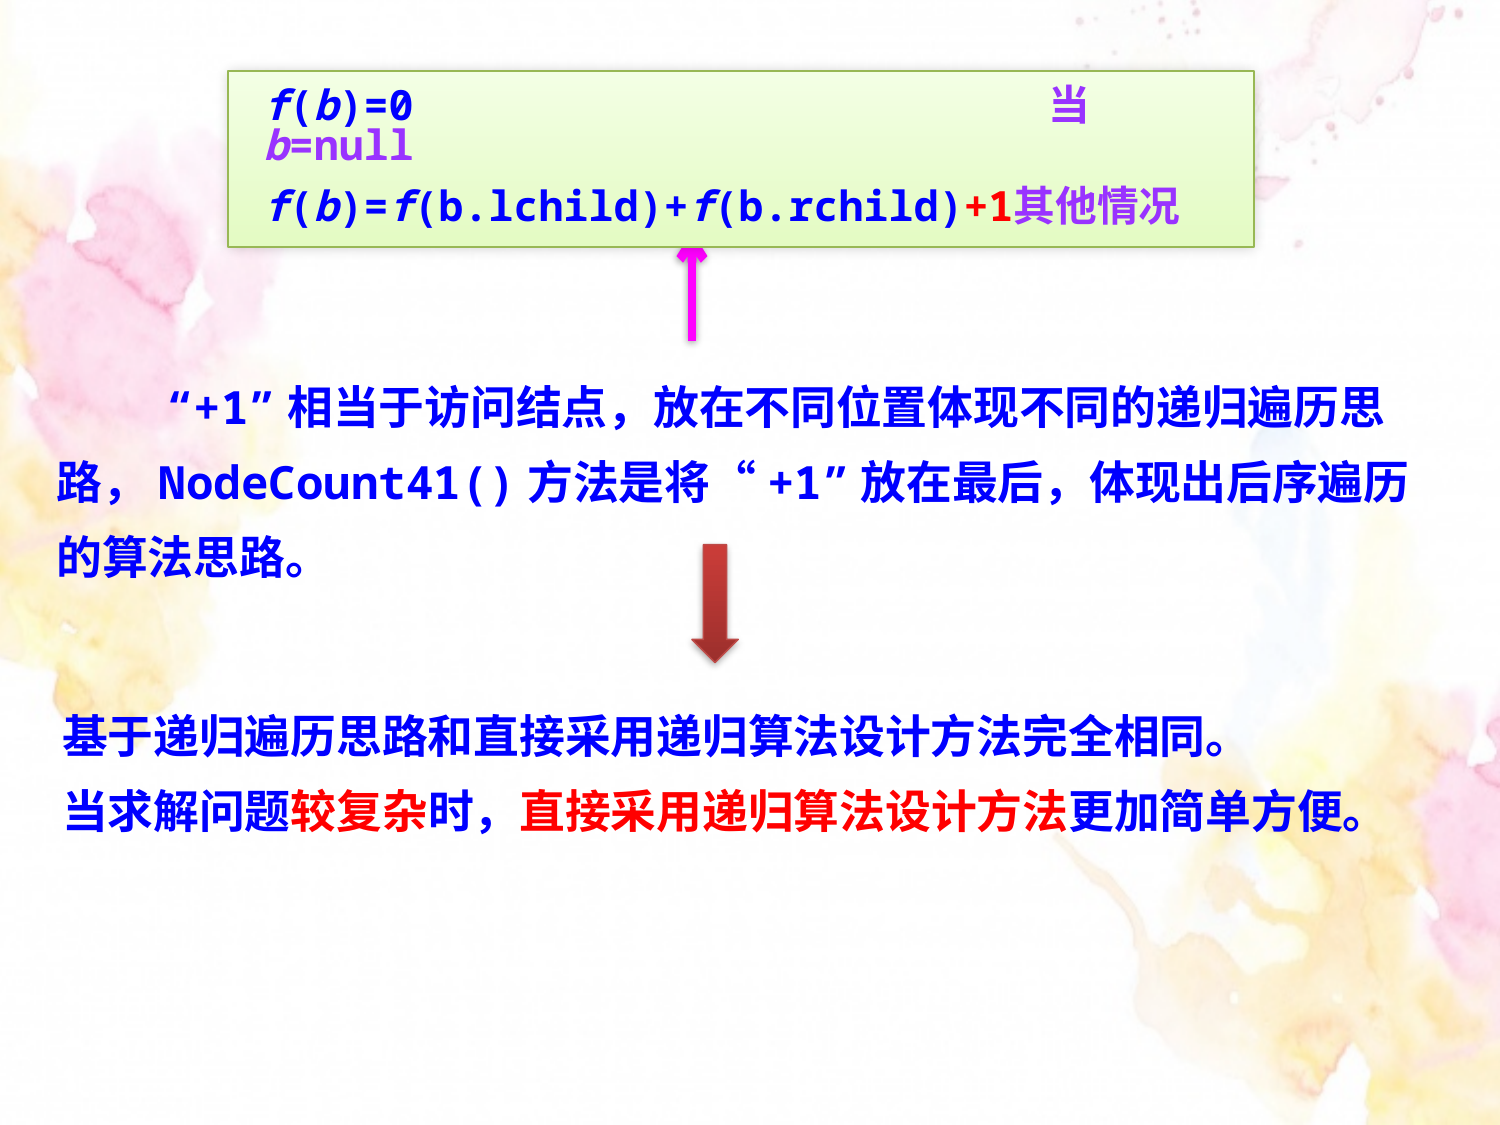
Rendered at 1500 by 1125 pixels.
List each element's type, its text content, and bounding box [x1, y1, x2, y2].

text_box B [0, 0, 1500, 1125]
text_box “+1”相当于访问结点，放在不同位置体现不同的递归遍历思路，NodeCount41()方法是将“+1”放在最后，体现出后序遍历的算法思路。 [41, 351, 1447, 592]
text_box 基于递归遍历思路和直接采用递归算法设计方法完全相同。 当求解问题较复杂时，直接采用递归算法设计方法更加简单方便。 [47, 680, 1453, 846]
text_box f(b)=0 当b=null f(b)=f(b.lchild)+f(b.rchild)+1 其他情况 [227, 70, 1255, 248]
text_box [691, 543, 739, 664]
